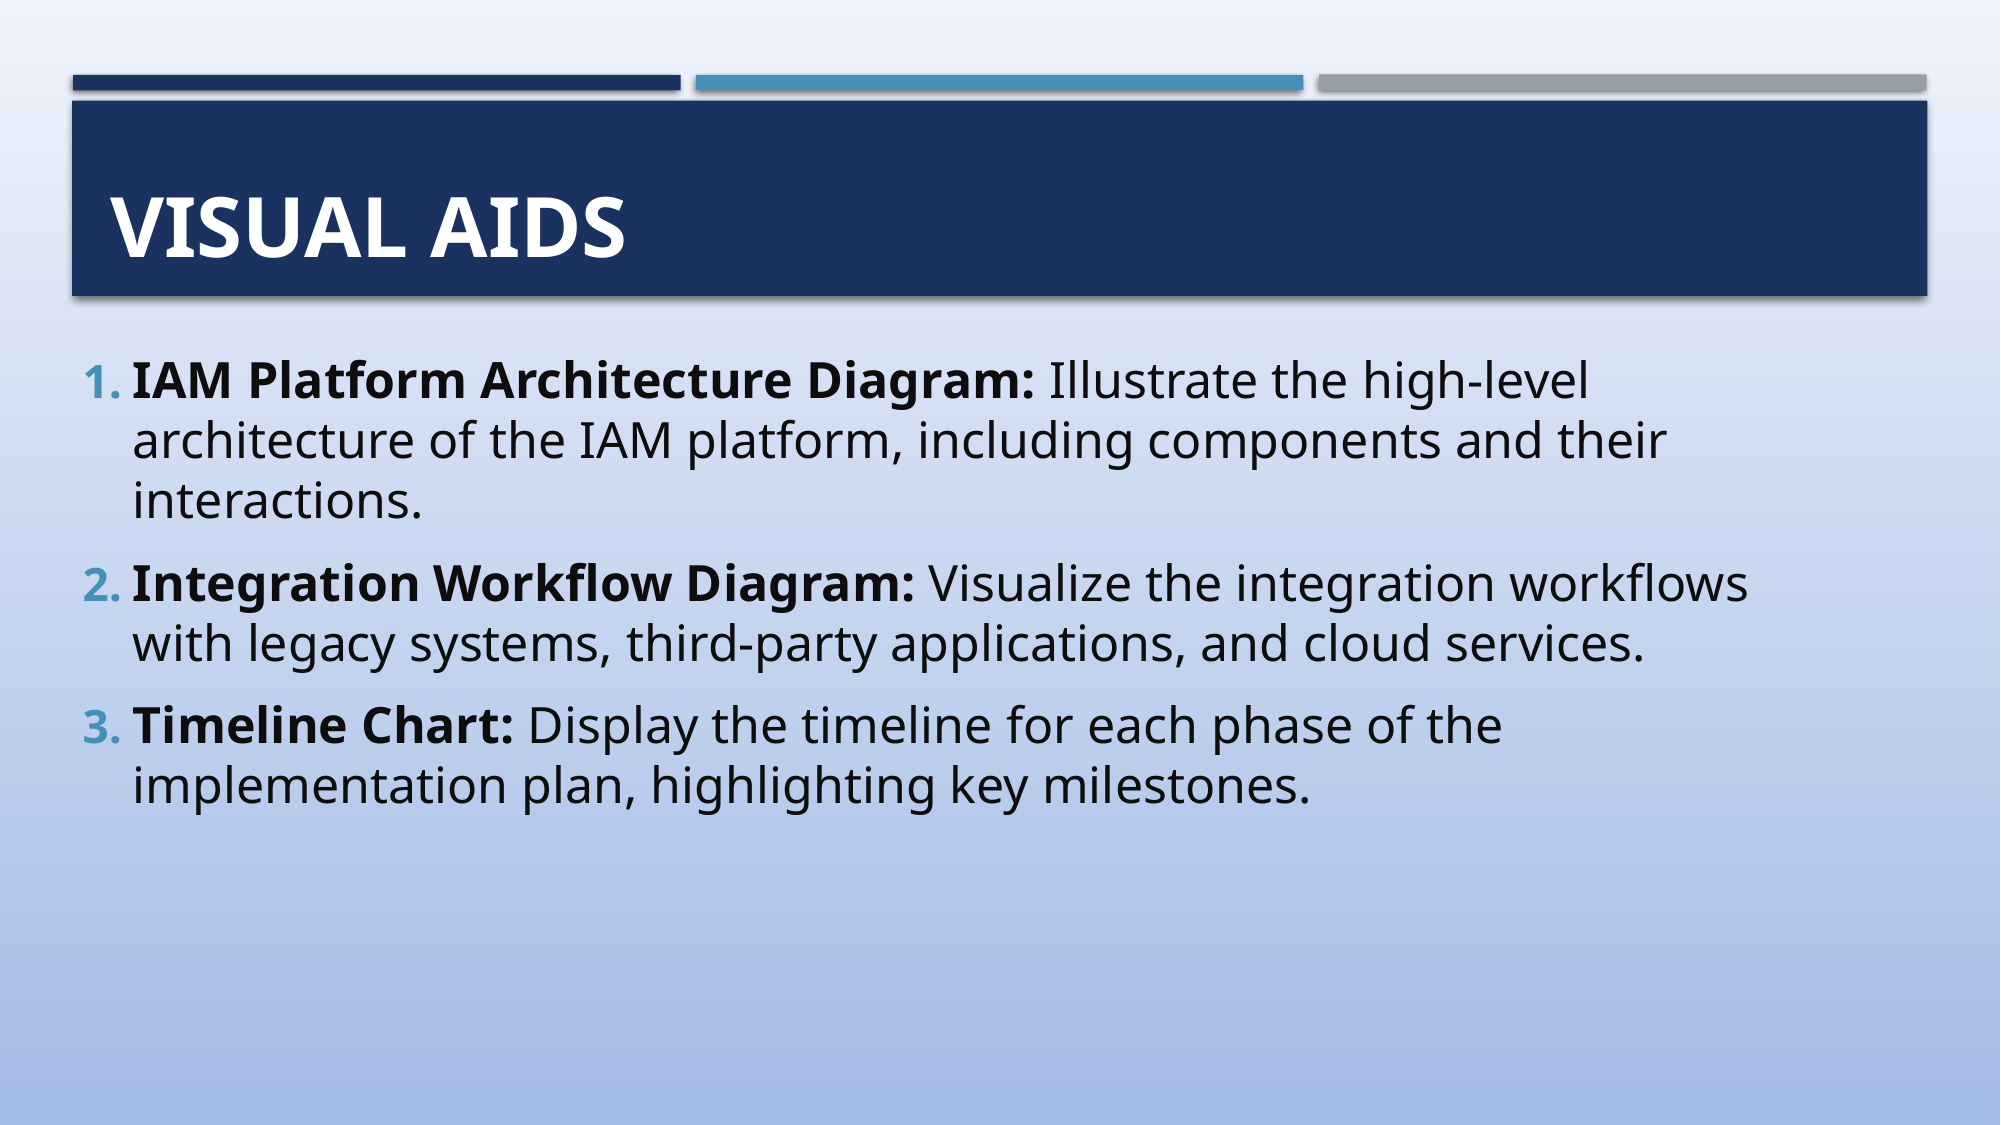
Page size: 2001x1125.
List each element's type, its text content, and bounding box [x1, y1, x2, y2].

list IAM Platform Architecture Diagram: Illustrate the high-level architecture of the IAM platform, including components and their interactions. Integration Workflow Diagram: Visualize the integration workflows with legacy systems, third-party applications, and cloud services. Timeline Chart: Display the timeline for each phase of the implementation plan, highlighting key milestones. [67, 320, 1878, 925]
title Visual Aids [95, 115, 1905, 282]
